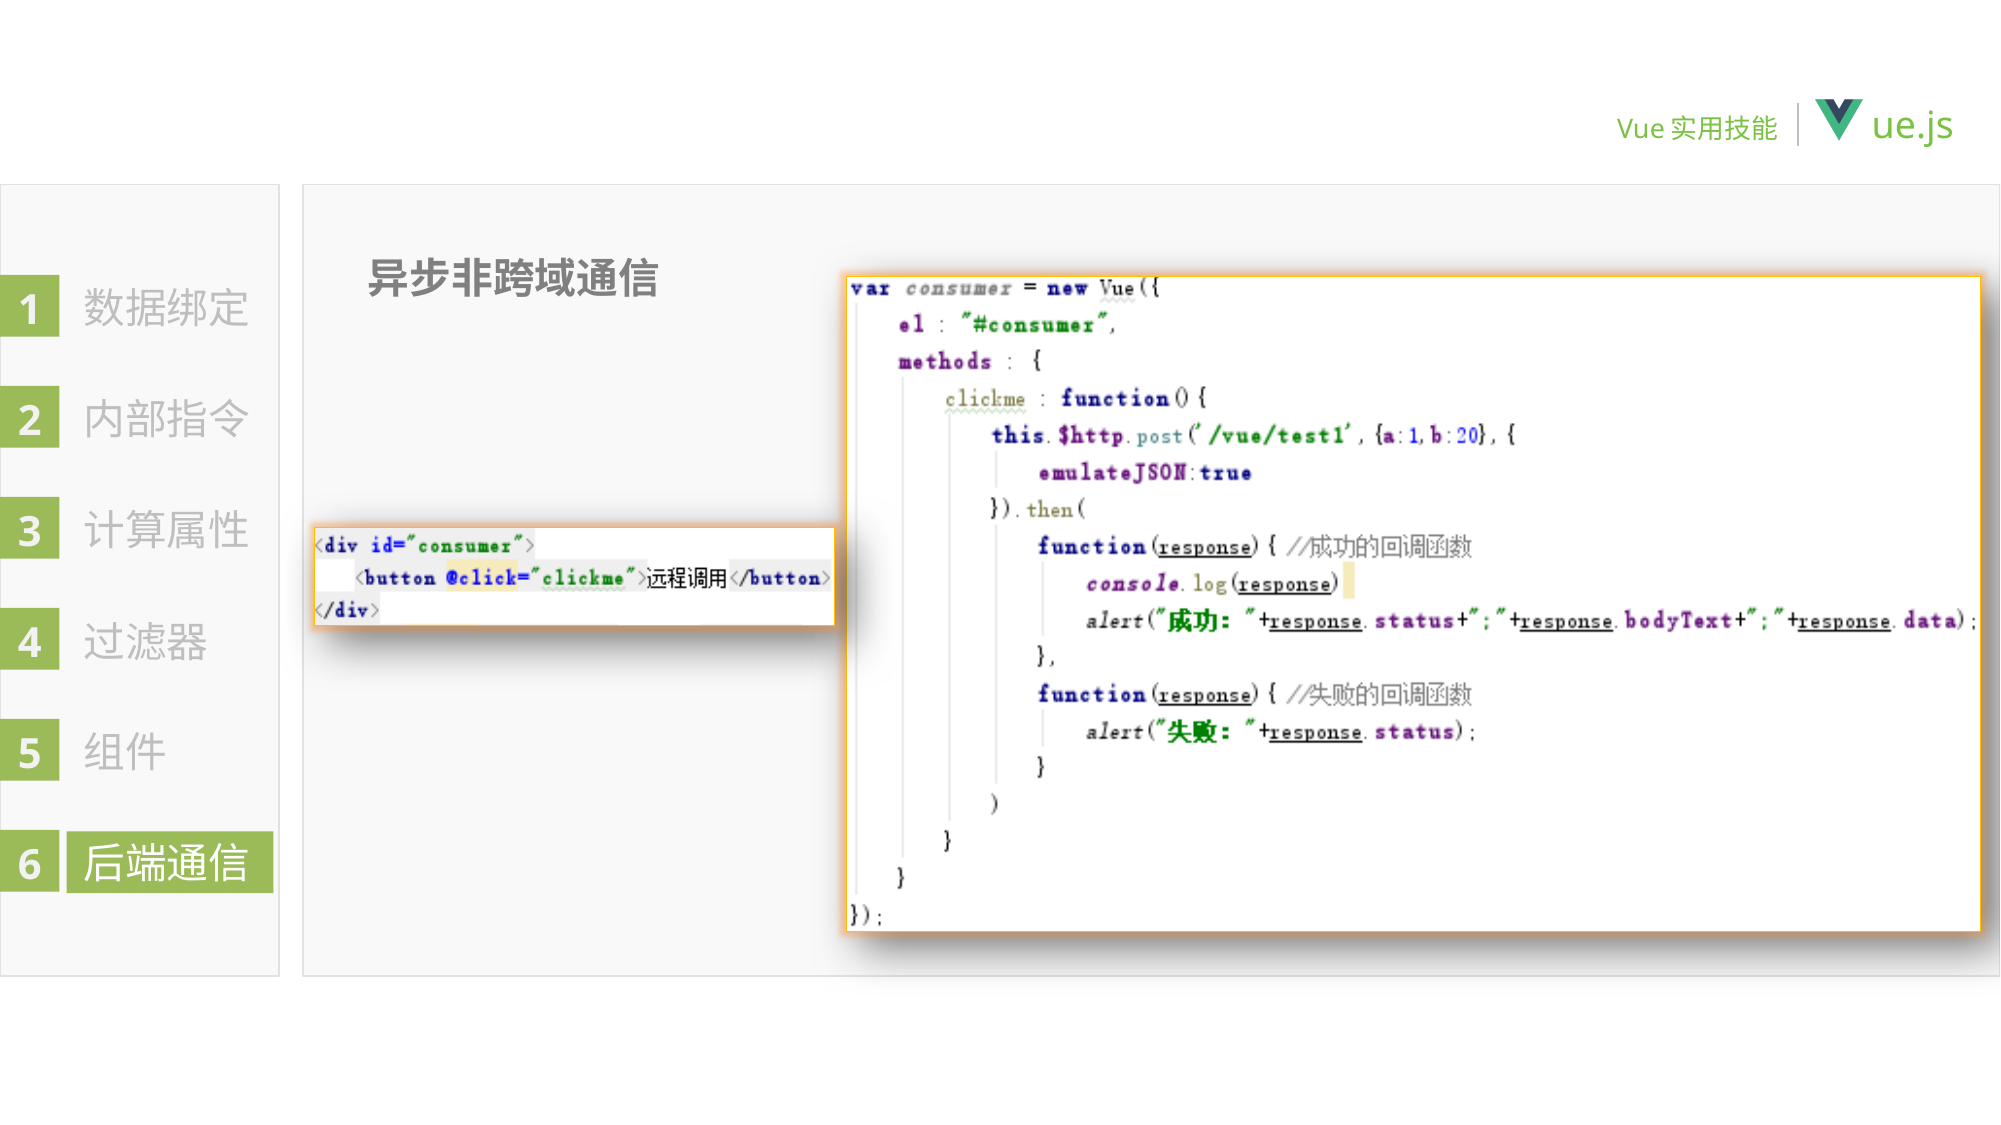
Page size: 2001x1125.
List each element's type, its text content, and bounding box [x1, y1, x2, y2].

picture [1815, 96, 1863, 144]
picture [846, 276, 1981, 932]
text_box 异步非跨域通信 [353, 243, 678, 309]
picture [314, 526, 835, 626]
